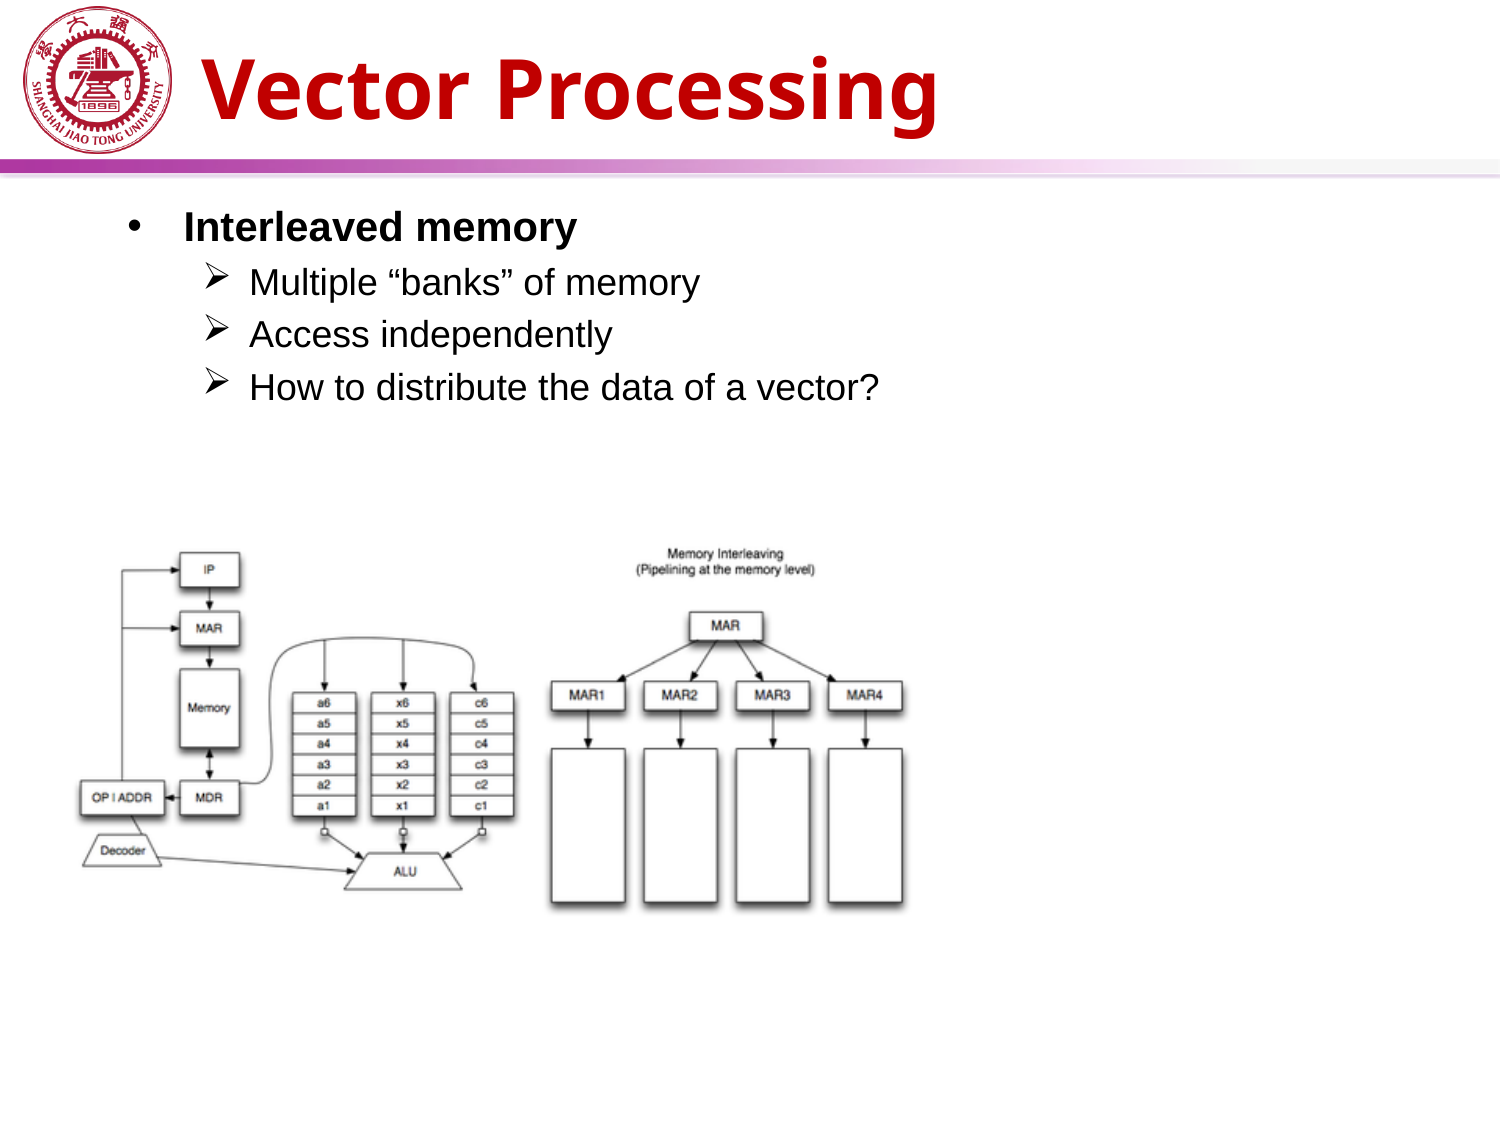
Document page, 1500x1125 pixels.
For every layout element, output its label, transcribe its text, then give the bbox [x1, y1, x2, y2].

picture [62, 538, 923, 927]
list Interleaved memory Multiple “banks” of memory Access independently How to distribute the data of a vector? [112, 192, 1412, 438]
title Vector Processing [186, 0, 1472, 172]
picture [0, 6, 1500, 179]
